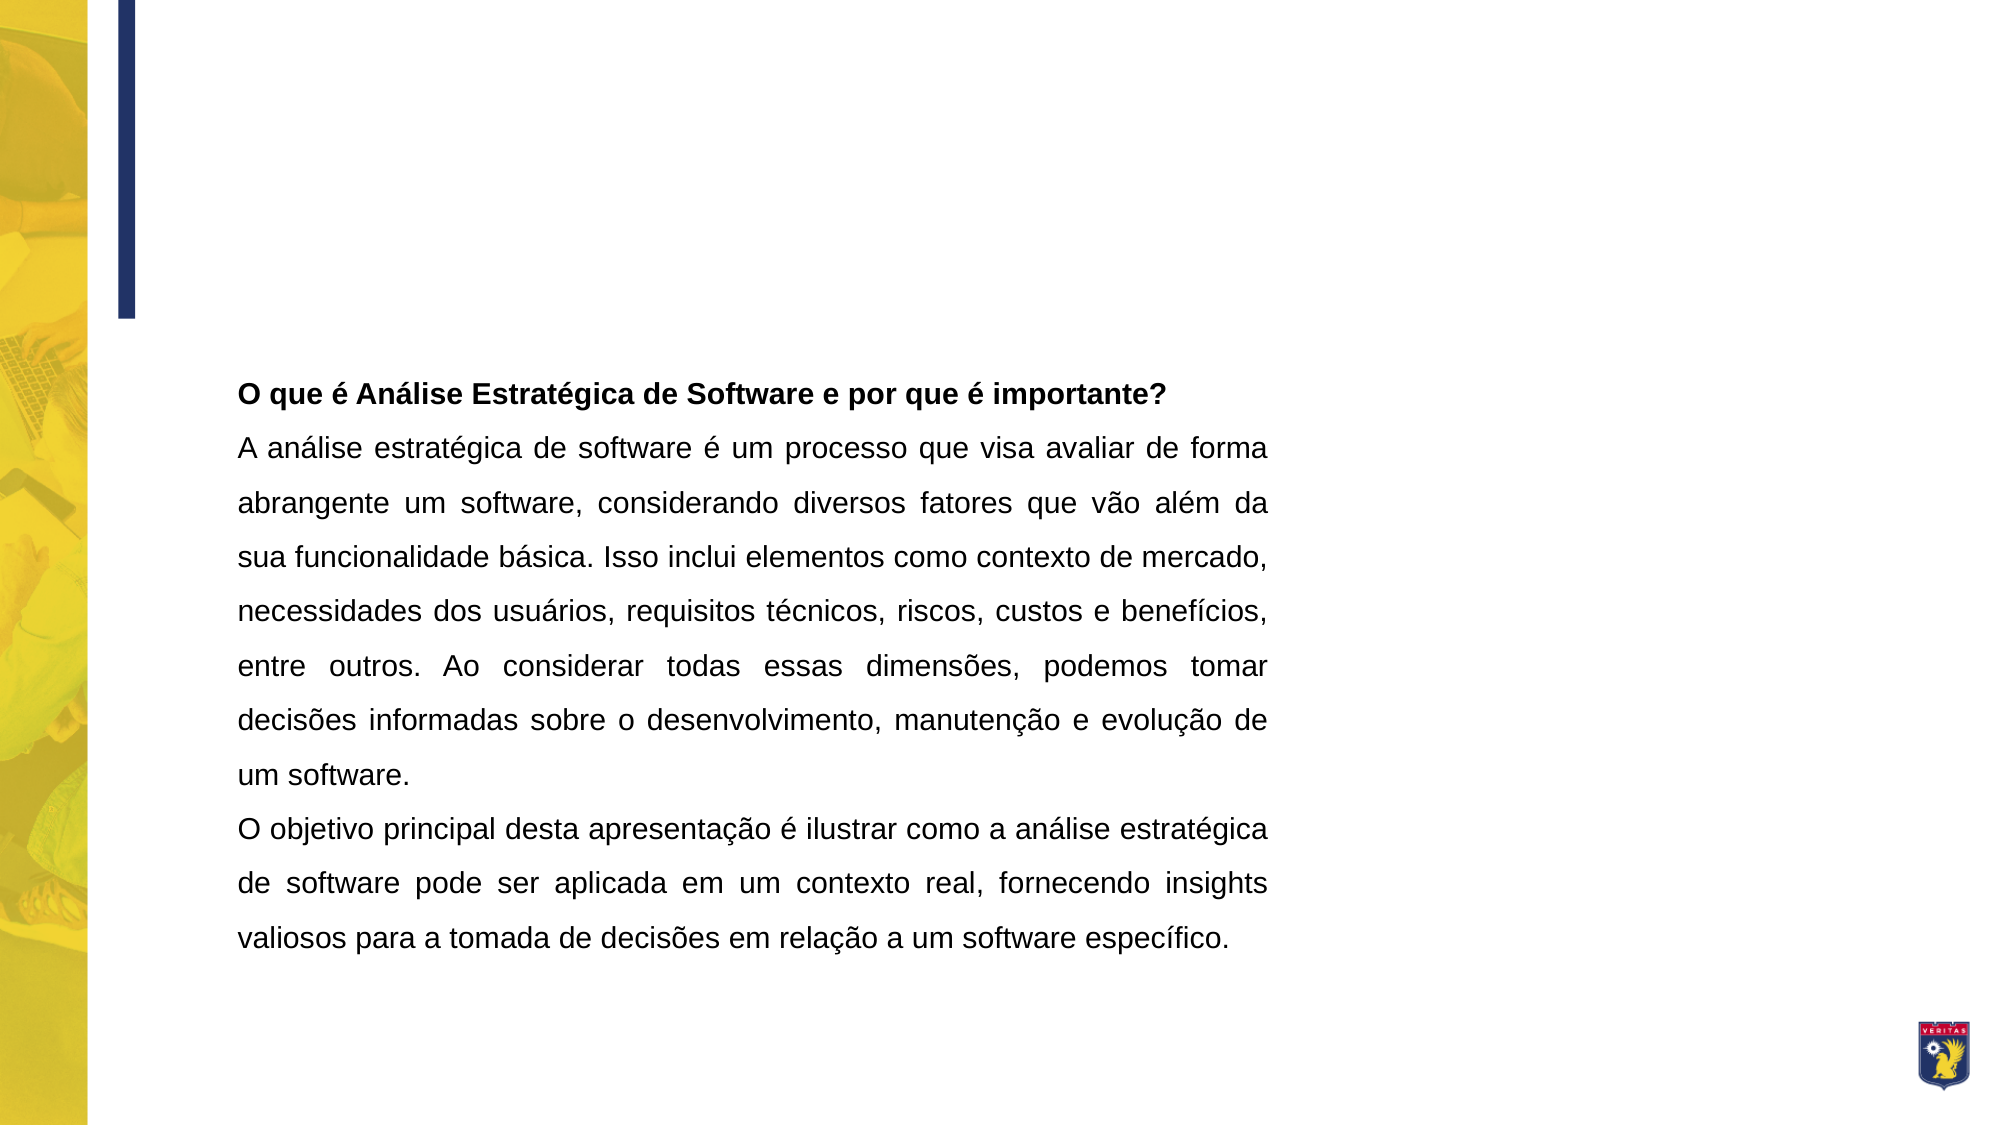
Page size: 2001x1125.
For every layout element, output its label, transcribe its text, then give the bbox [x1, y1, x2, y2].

text_box O que é Análise Estratégica de Software e por que é importante? A análise estratégica de software é um processo que visa avaliar de forma abrangente um software, considerando diversos fatores que vão além da sua funcionalidade básica. Isso inclui elementos como contexto de mercado, necessidades dos usuários, requisitos técnicos, riscos, custos e benefícios, entre outros. Ao considerar todas essas dimensões, podemos tomar decisões informadas sobre o desenvolvimento, manutenção e evolução de um software. O objetivo principal desta apresentação é ilustrar como a análise estratégica de software pode ser aplicada em um contexto real, fornecendo insights valiosos para a tomada de decisões em relação a um software específico. [222, 348, 1284, 975]
text_box [117, 0, 136, 320]
picture [0, 0, 2001, 1125]
